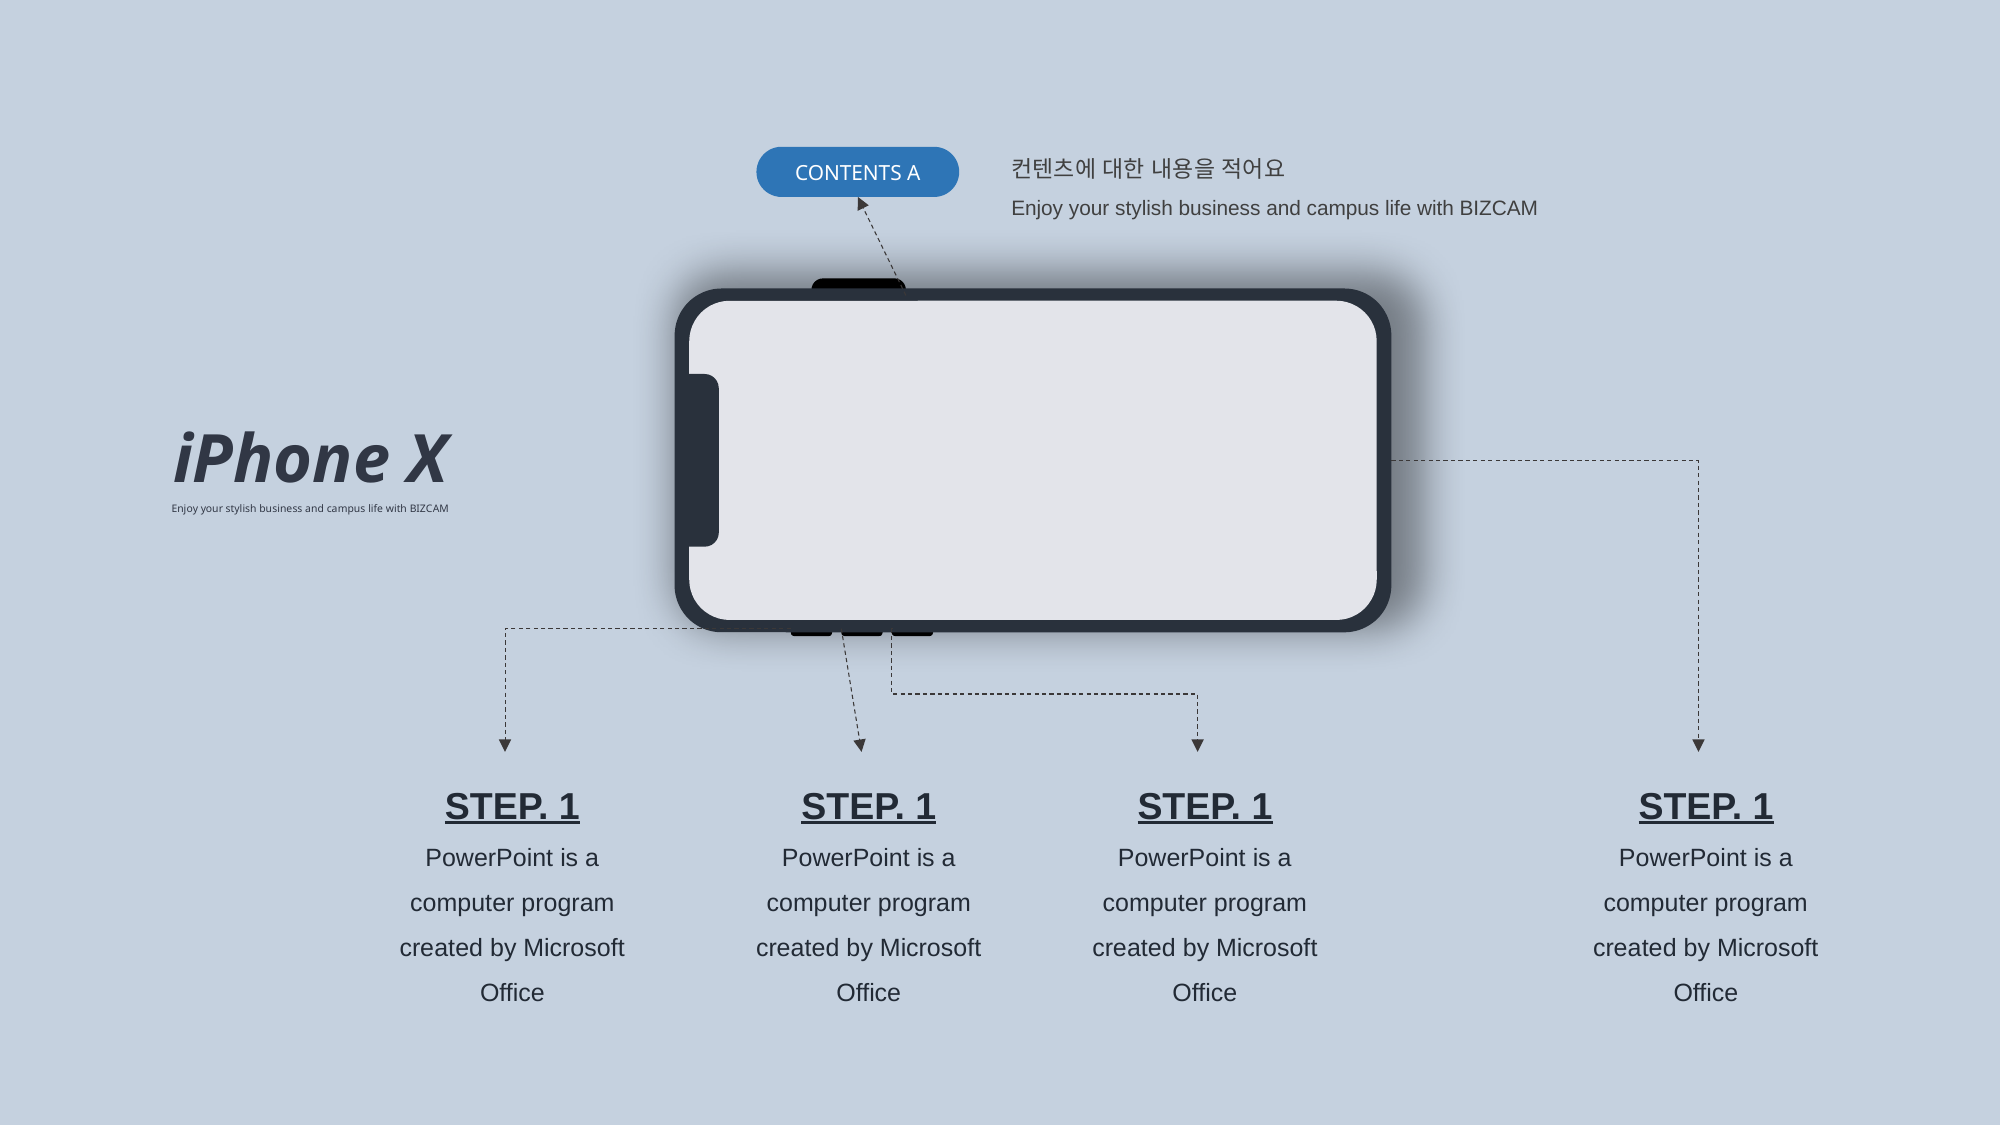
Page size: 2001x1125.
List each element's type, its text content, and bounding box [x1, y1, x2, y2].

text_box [854, 98, 1212, 816]
text_box 컨텐츠에 대한 내용을 적어요 Enjoy your stylish business and campus life with BIZCAM [1212, 133, 1637, 227]
text_box CONTENTS A [755, 145, 854, 198]
text_box STEP. 1 PowerPoint is a computer program created by Microsoft Office [704, 751, 1019, 1014]
text_box STEP. 1 PowerPoint is a computer program created by Microsoft Office [1040, 751, 1356, 1014]
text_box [600, 540, 717, 848]
text_box STEP. 1 PowerPoint is a computer program created by Microsoft Office [347, 751, 663, 1014]
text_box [997, 551, 1113, 837]
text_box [1391, 460, 1699, 752]
text_box STEP. 1 PowerPoint is a computer program created by Microsoft Office [1541, 751, 1856, 1014]
text_box iPhone X Enjoy your stylish business and campus life with BIZCAM [125, 368, 497, 523]
